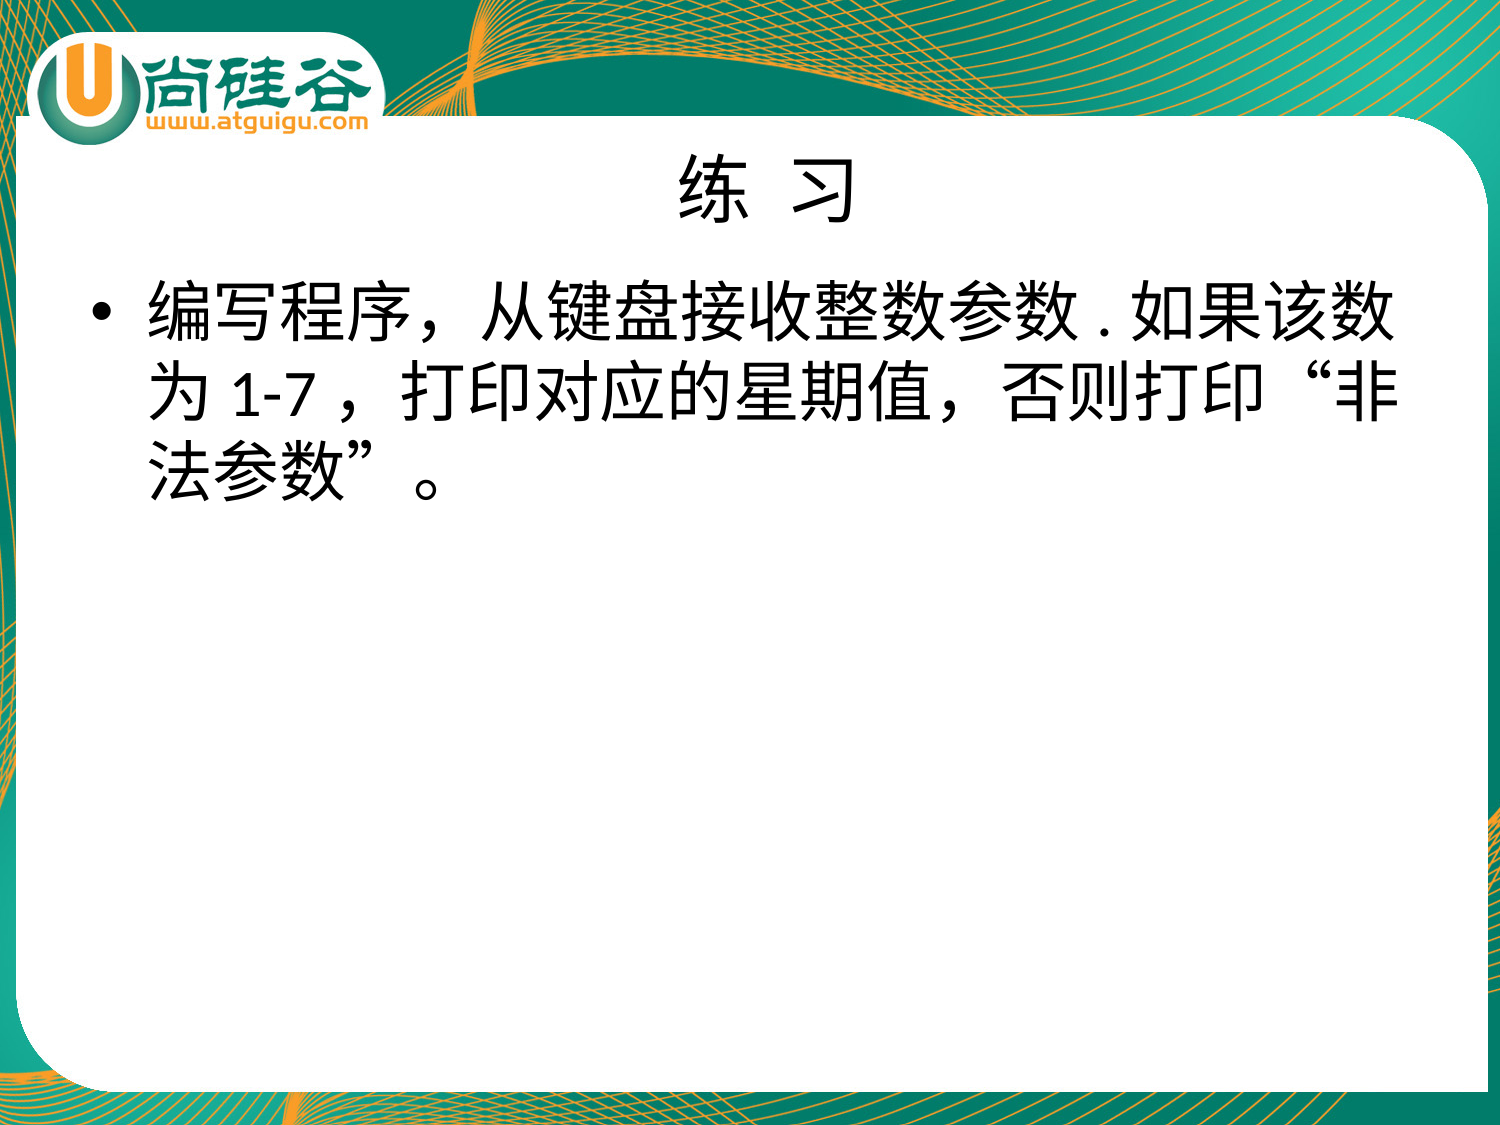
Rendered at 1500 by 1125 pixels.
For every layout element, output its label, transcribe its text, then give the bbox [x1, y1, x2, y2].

picture [0, 0, 1500, 1125]
list 编写程序，从键盘接收整数参数.如果该数为1-7，打印对应的星期值，否则打印“非法参数”。 [75, 262, 1425, 1005]
title 练 习 [93, 117, 1444, 258]
